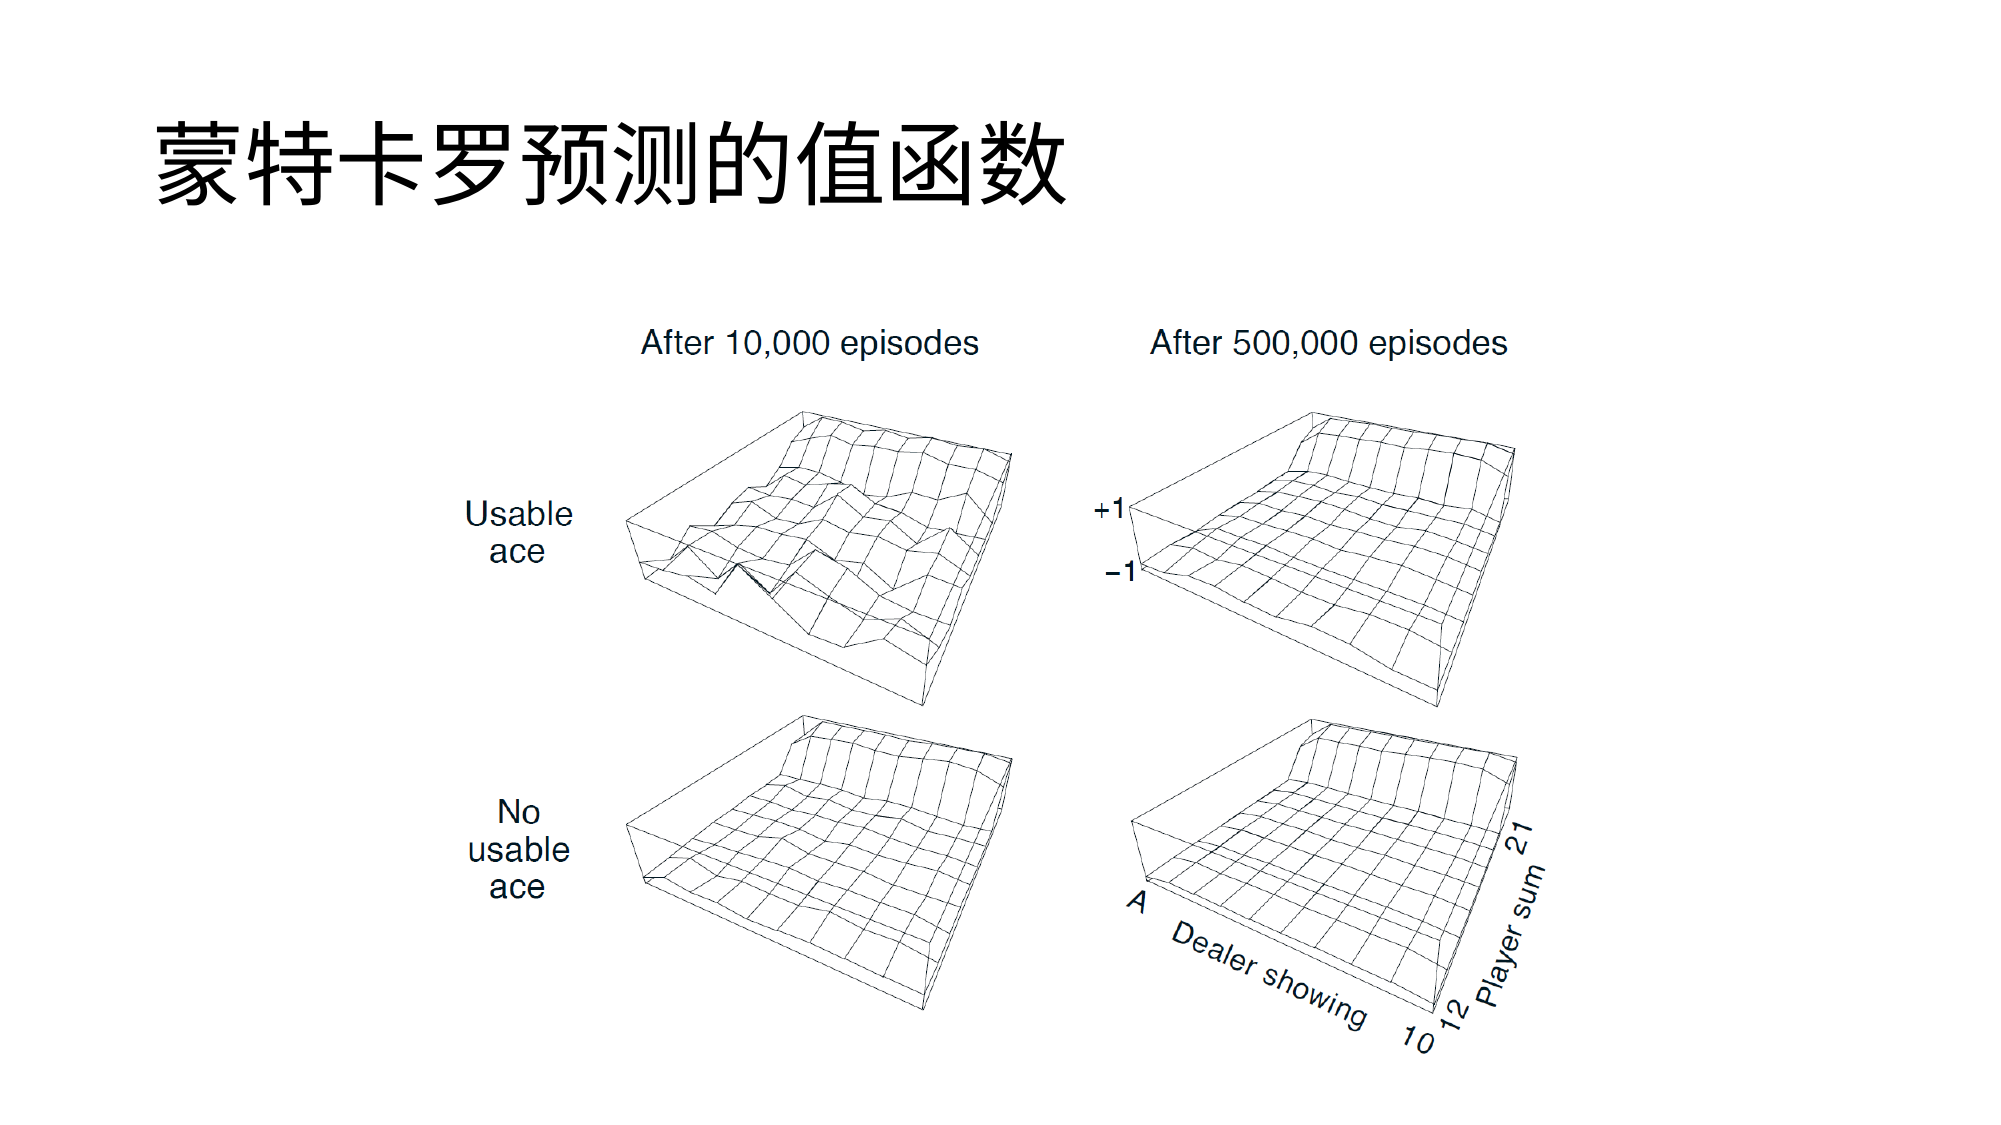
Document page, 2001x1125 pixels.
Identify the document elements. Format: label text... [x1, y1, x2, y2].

title 蒙特卡罗预测的值函数 [137, 59, 1863, 278]
picture [435, 313, 1623, 1066]
